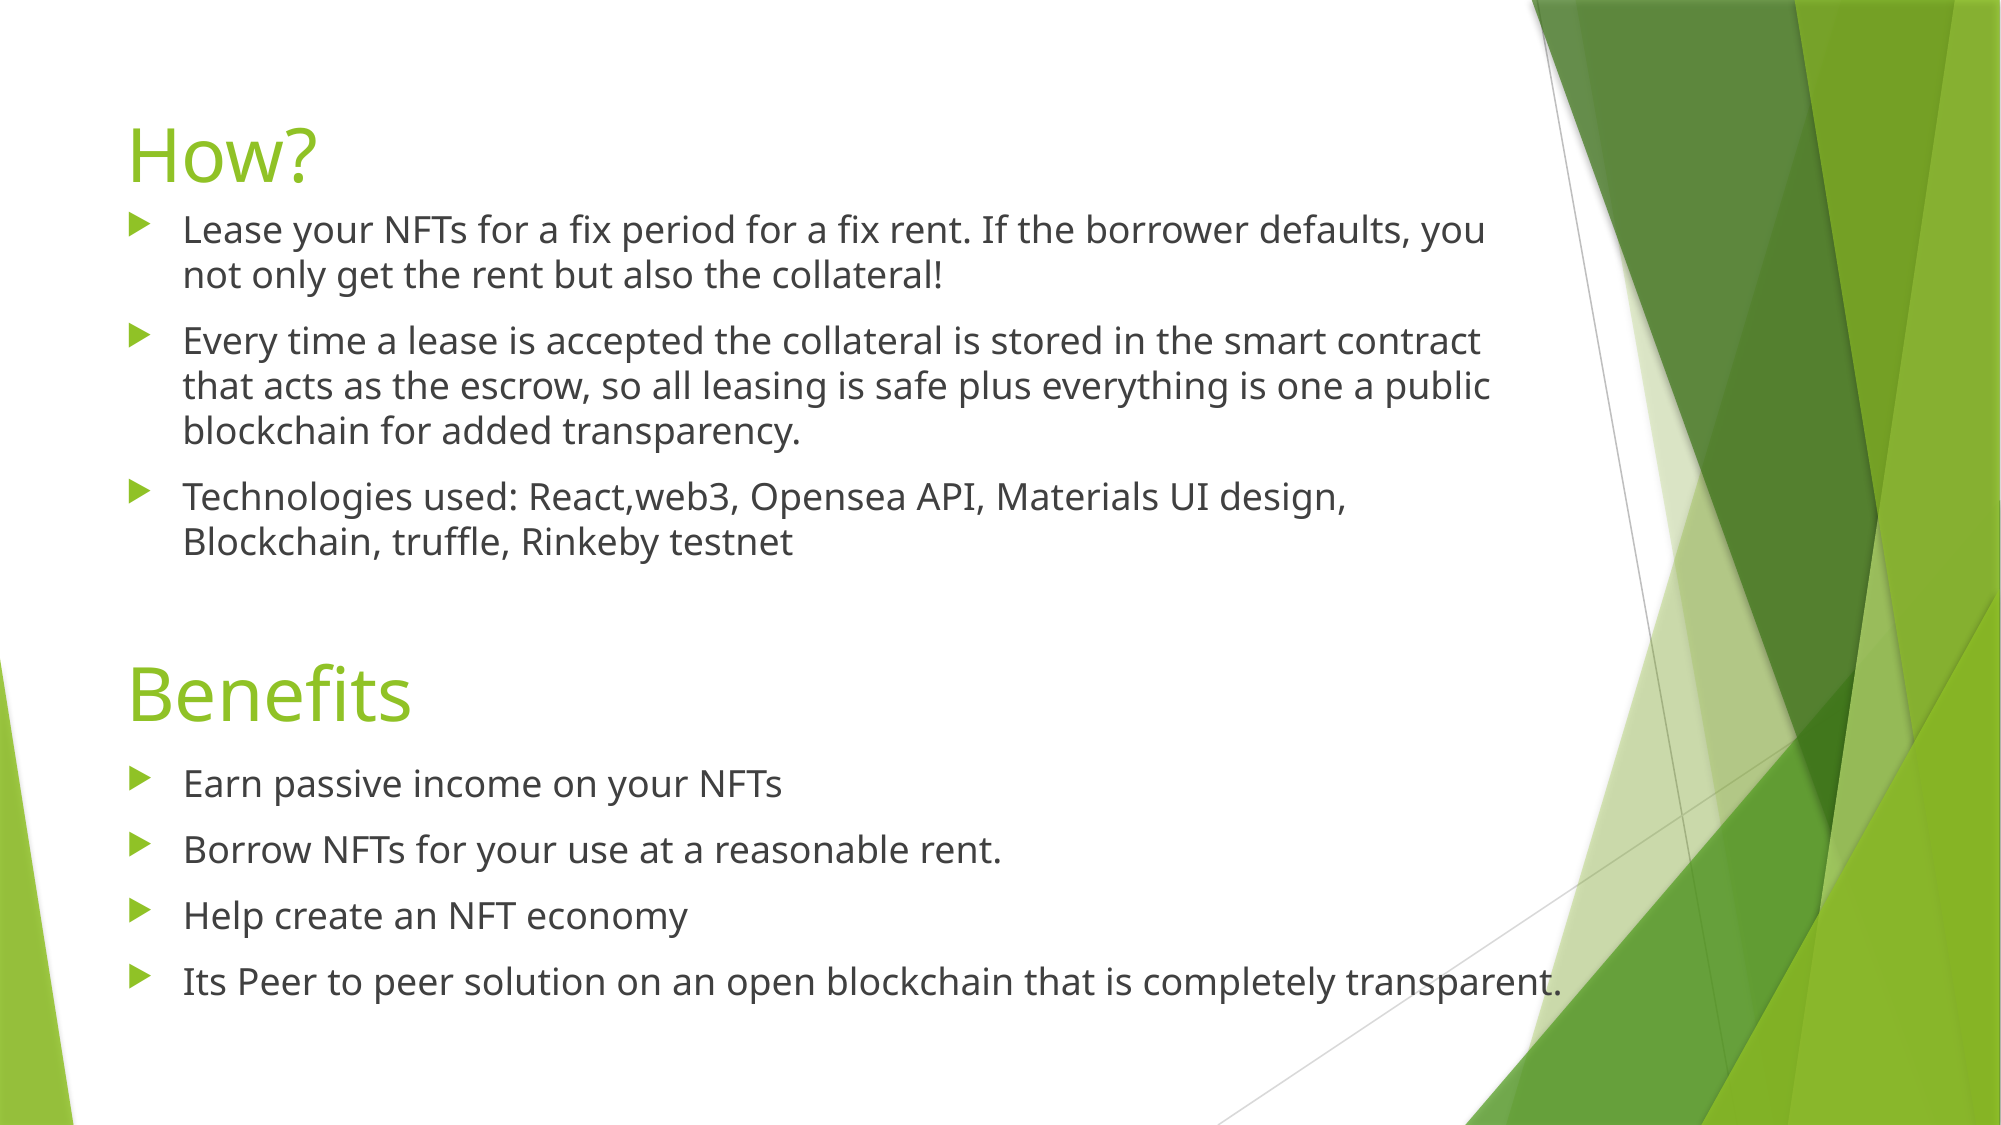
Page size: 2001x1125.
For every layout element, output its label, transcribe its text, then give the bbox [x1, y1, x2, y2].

list Lease your NFTs for a fix period for a fix rent. If the borrower defaults, you not only get the rent but also the collateral! Every time a lease is accepted the collateral is stored in the smart contract that acts as the escrow, so all leasing is safe plus everything is one a public blockchain for added transparency. Technologies used: React,web3, Opensea API, Materials UI design, Blockchain, truffle, Rinkeby testnet [111, 198, 1522, 621]
title How? [111, 99, 357, 198]
text_box Benefits [111, 639, 470, 752]
text_box Earn passive income on your NFTs Borrow NFTs for your use at a reasonable rent. Help create an NFT economy Its Peer to peer solution on an open blockchain that is completely transparent. [111, 752, 1632, 1084]
